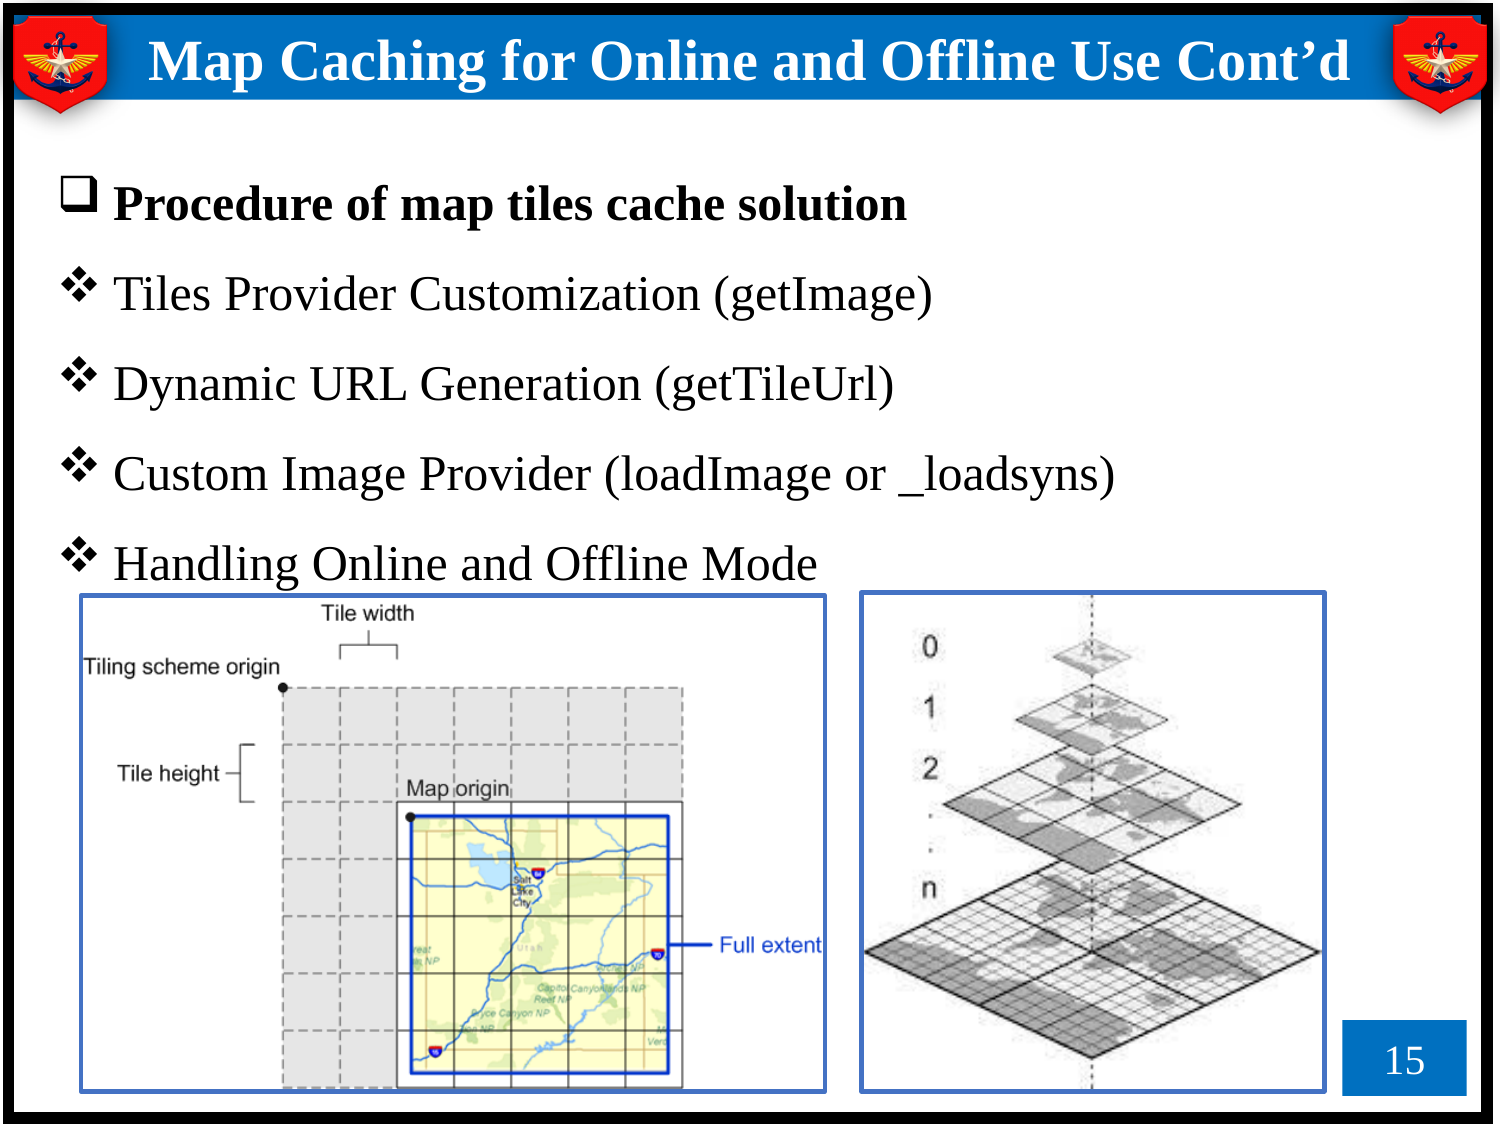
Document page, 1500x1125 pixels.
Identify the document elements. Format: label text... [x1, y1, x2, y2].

text_box [7, 130, 1488, 1119]
slide_number 15 [1342, 1020, 1467, 1096]
text_box Procedure of map tiles cache solution Tiles Provider Customization (getImage) Dynamic URL Generation (getTileUrl) Custom Image Provider (loadImage or _loadsyns) Handling Online and Offline Mode [42, 132, 1458, 688]
picture [1393, 16, 1487, 114]
picture [12, 16, 107, 114]
picture [83, 598, 823, 1089]
picture [863, 594, 1322, 1089]
text_box [106, 8, 1392, 132]
